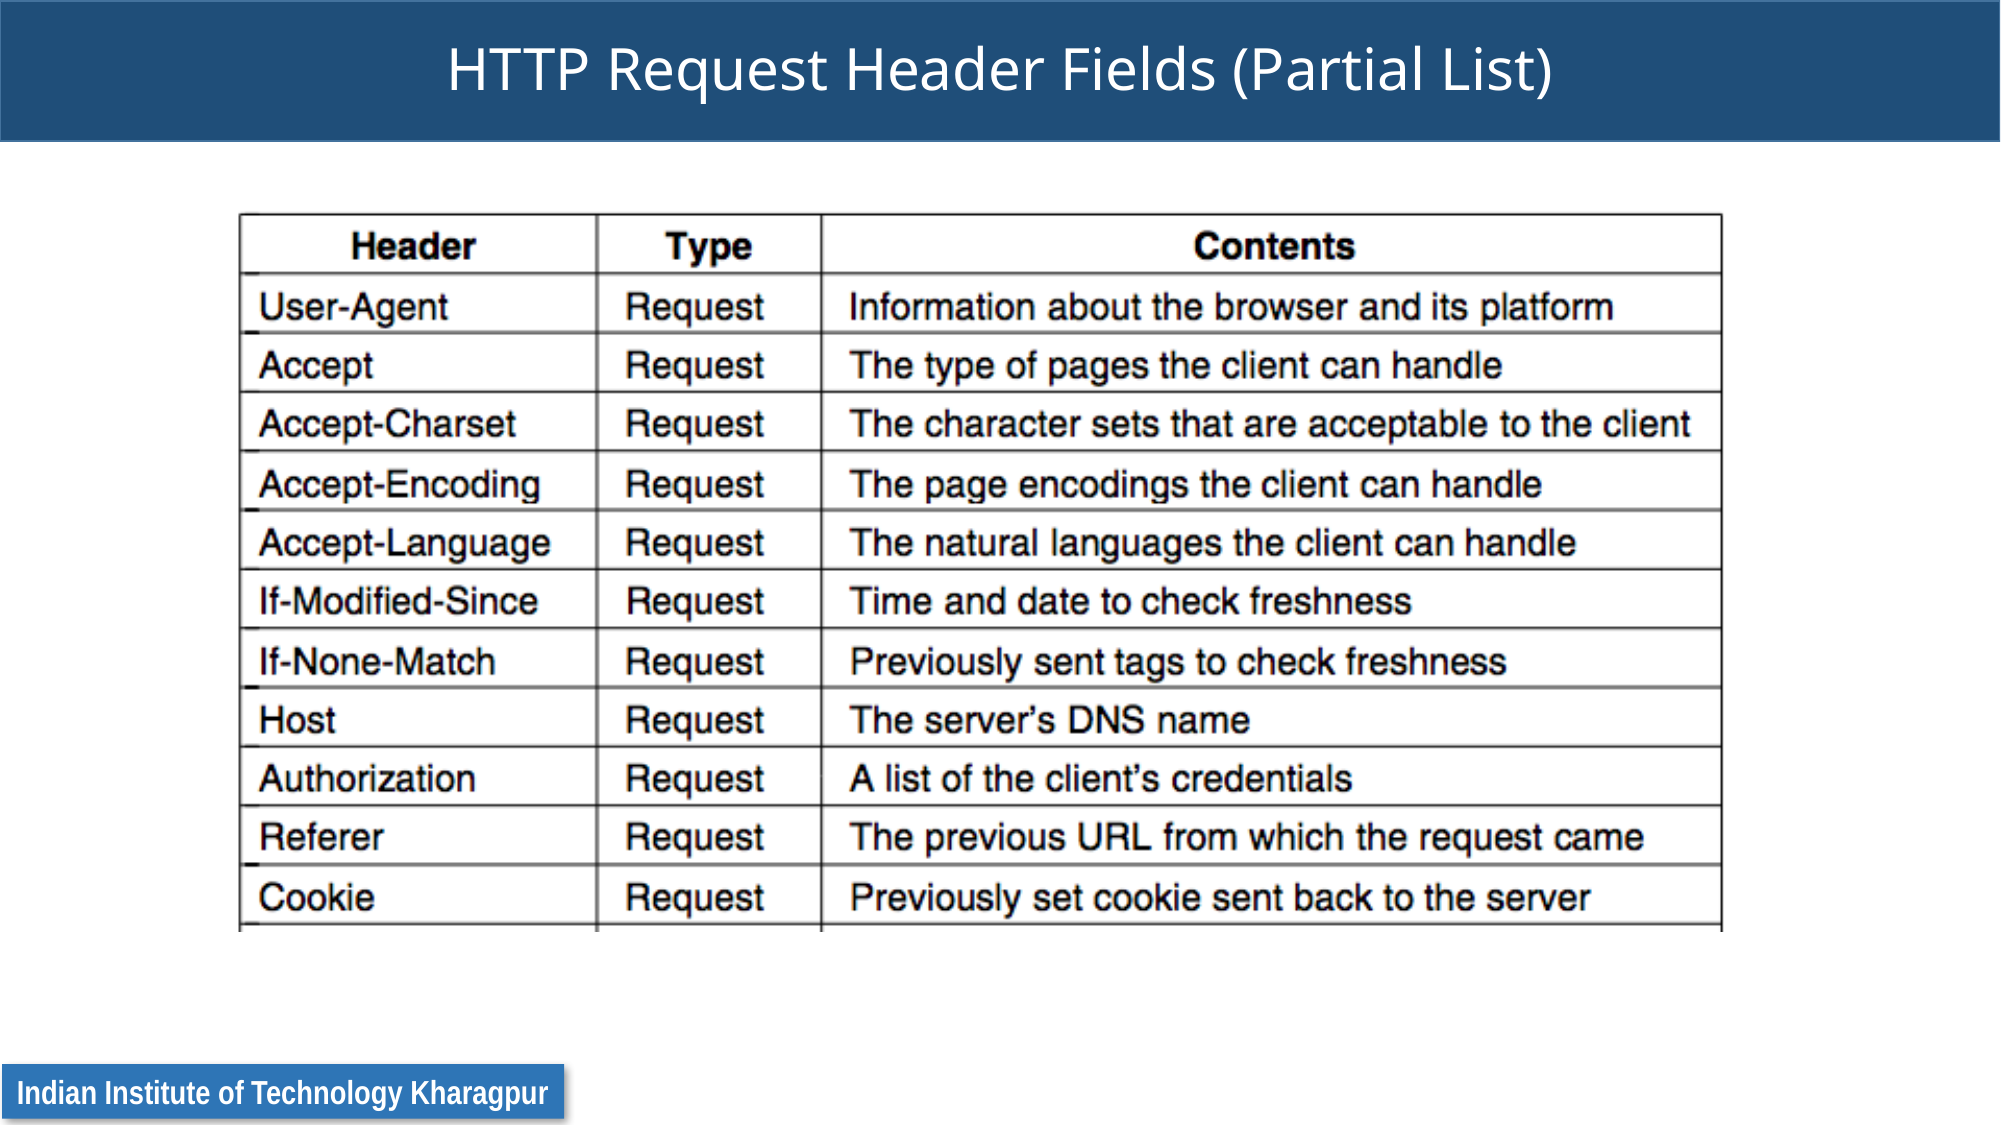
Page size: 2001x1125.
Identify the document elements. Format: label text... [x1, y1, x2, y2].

picture [210, 191, 1790, 932]
title HTTP Request Header Fields (Partial List) [0, 1, 2000, 141]
